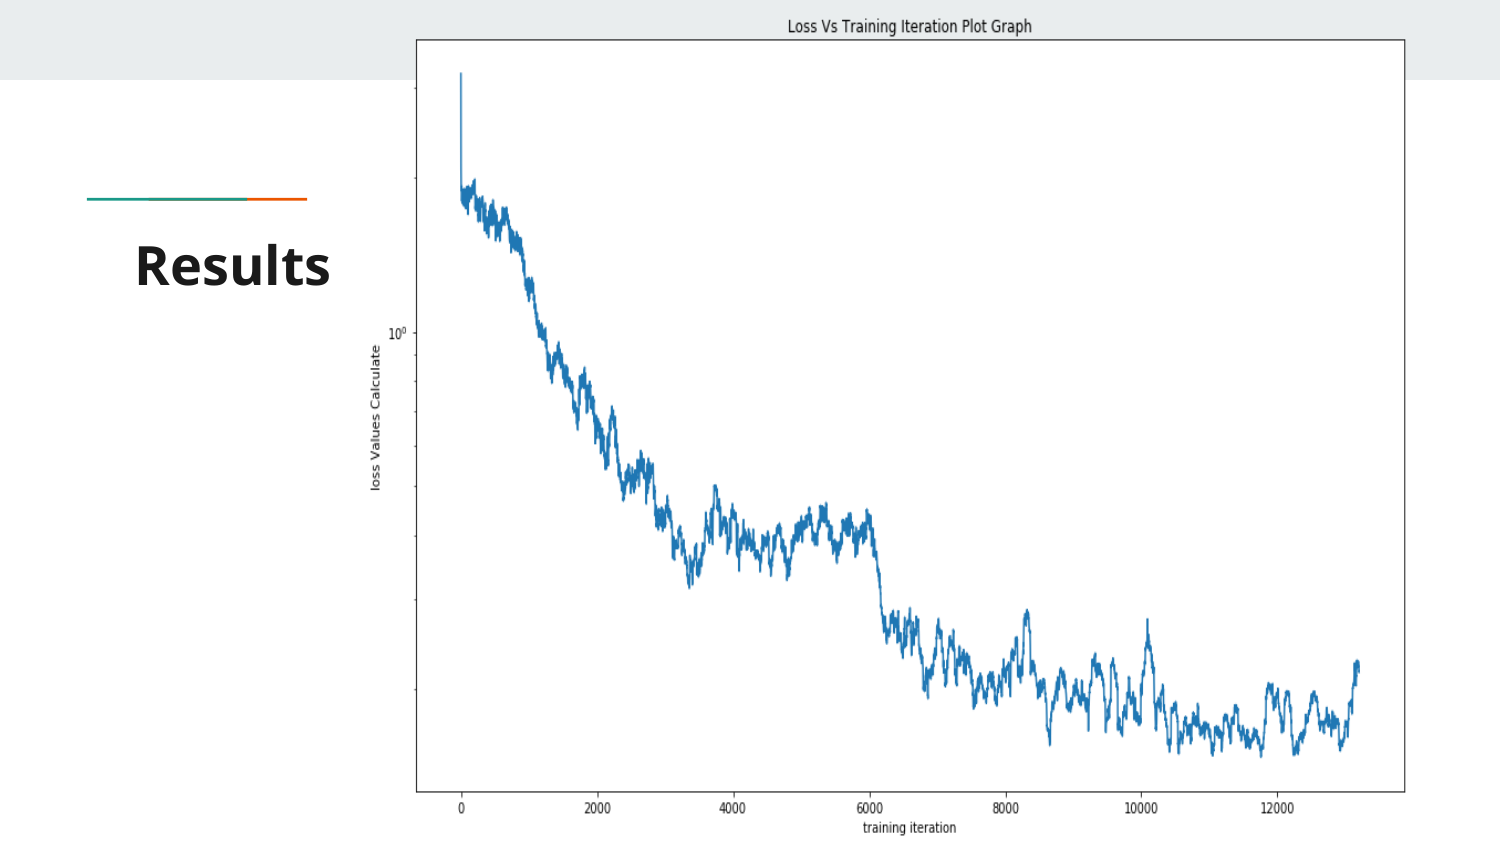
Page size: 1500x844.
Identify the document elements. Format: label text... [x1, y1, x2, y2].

title Results [119, 216, 358, 305]
picture [363, 9, 1412, 844]
